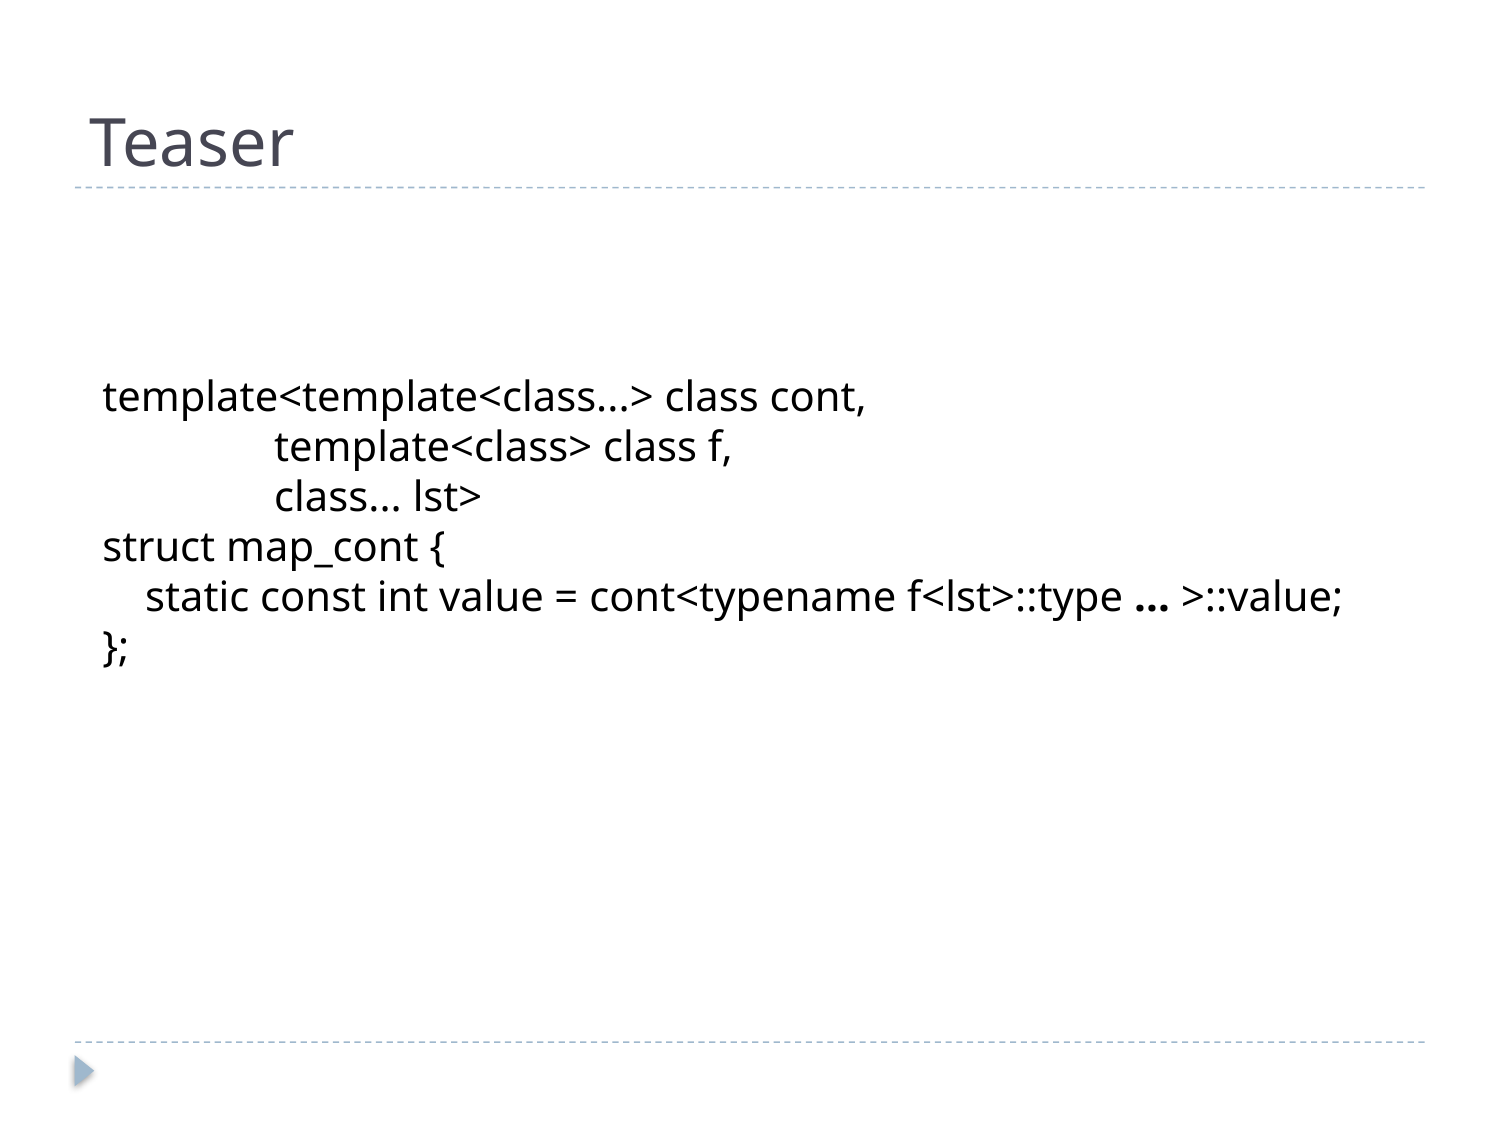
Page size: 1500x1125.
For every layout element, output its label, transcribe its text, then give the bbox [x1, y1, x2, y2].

text_box template<template<class...> class cont, template<class> class f, class... lst> struct map_cont { static const int value = cont<typename f<lst>::type ... >::value; }; [87, 362, 1425, 723]
title Teaser [75, 24, 1425, 188]
